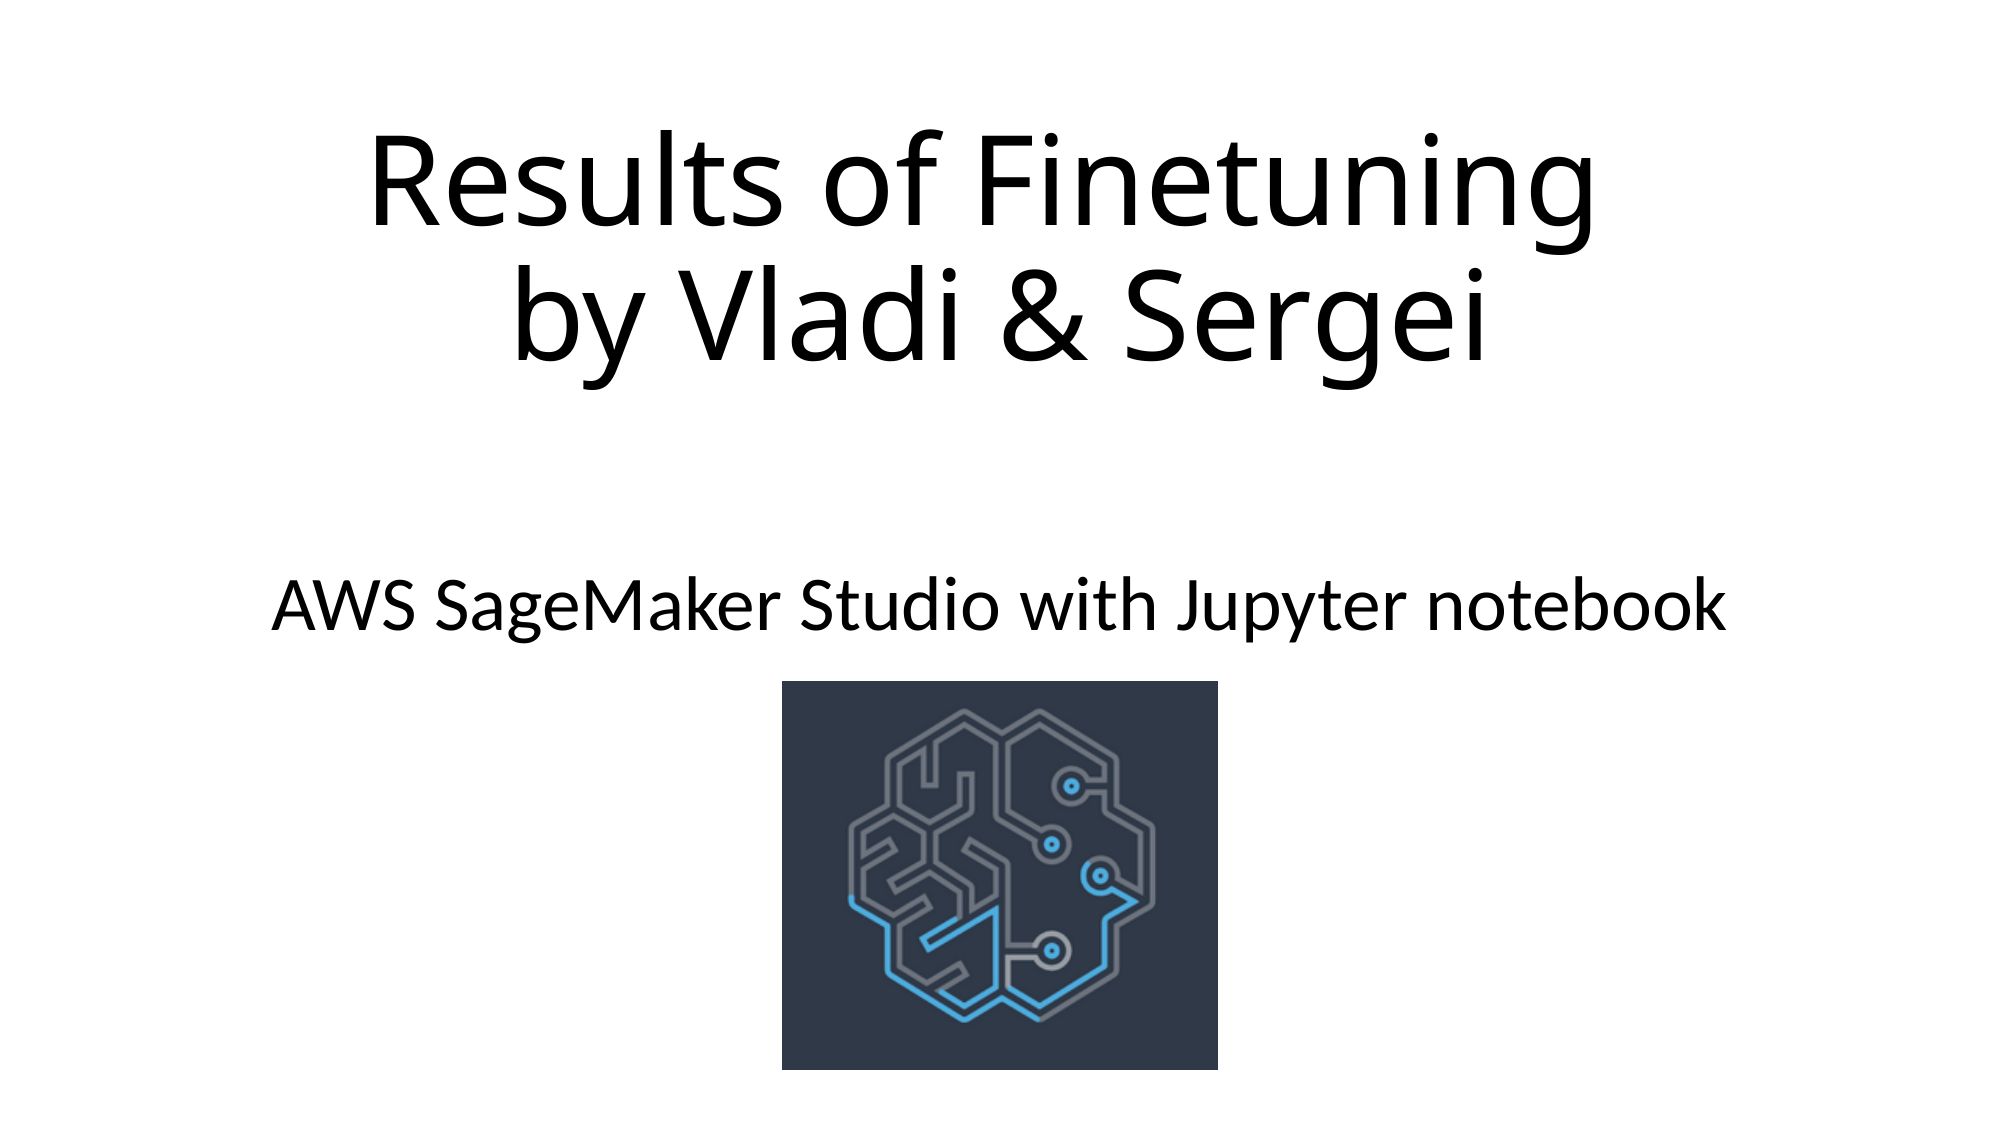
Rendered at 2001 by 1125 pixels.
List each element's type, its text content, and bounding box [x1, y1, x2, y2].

title Results of Finetuning by Vladi & Sergei [249, 83, 1750, 396]
picture [782, 681, 1218, 1070]
subtitle AWS SageMaker Studio with Jupyter notebook [249, 444, 1750, 682]
